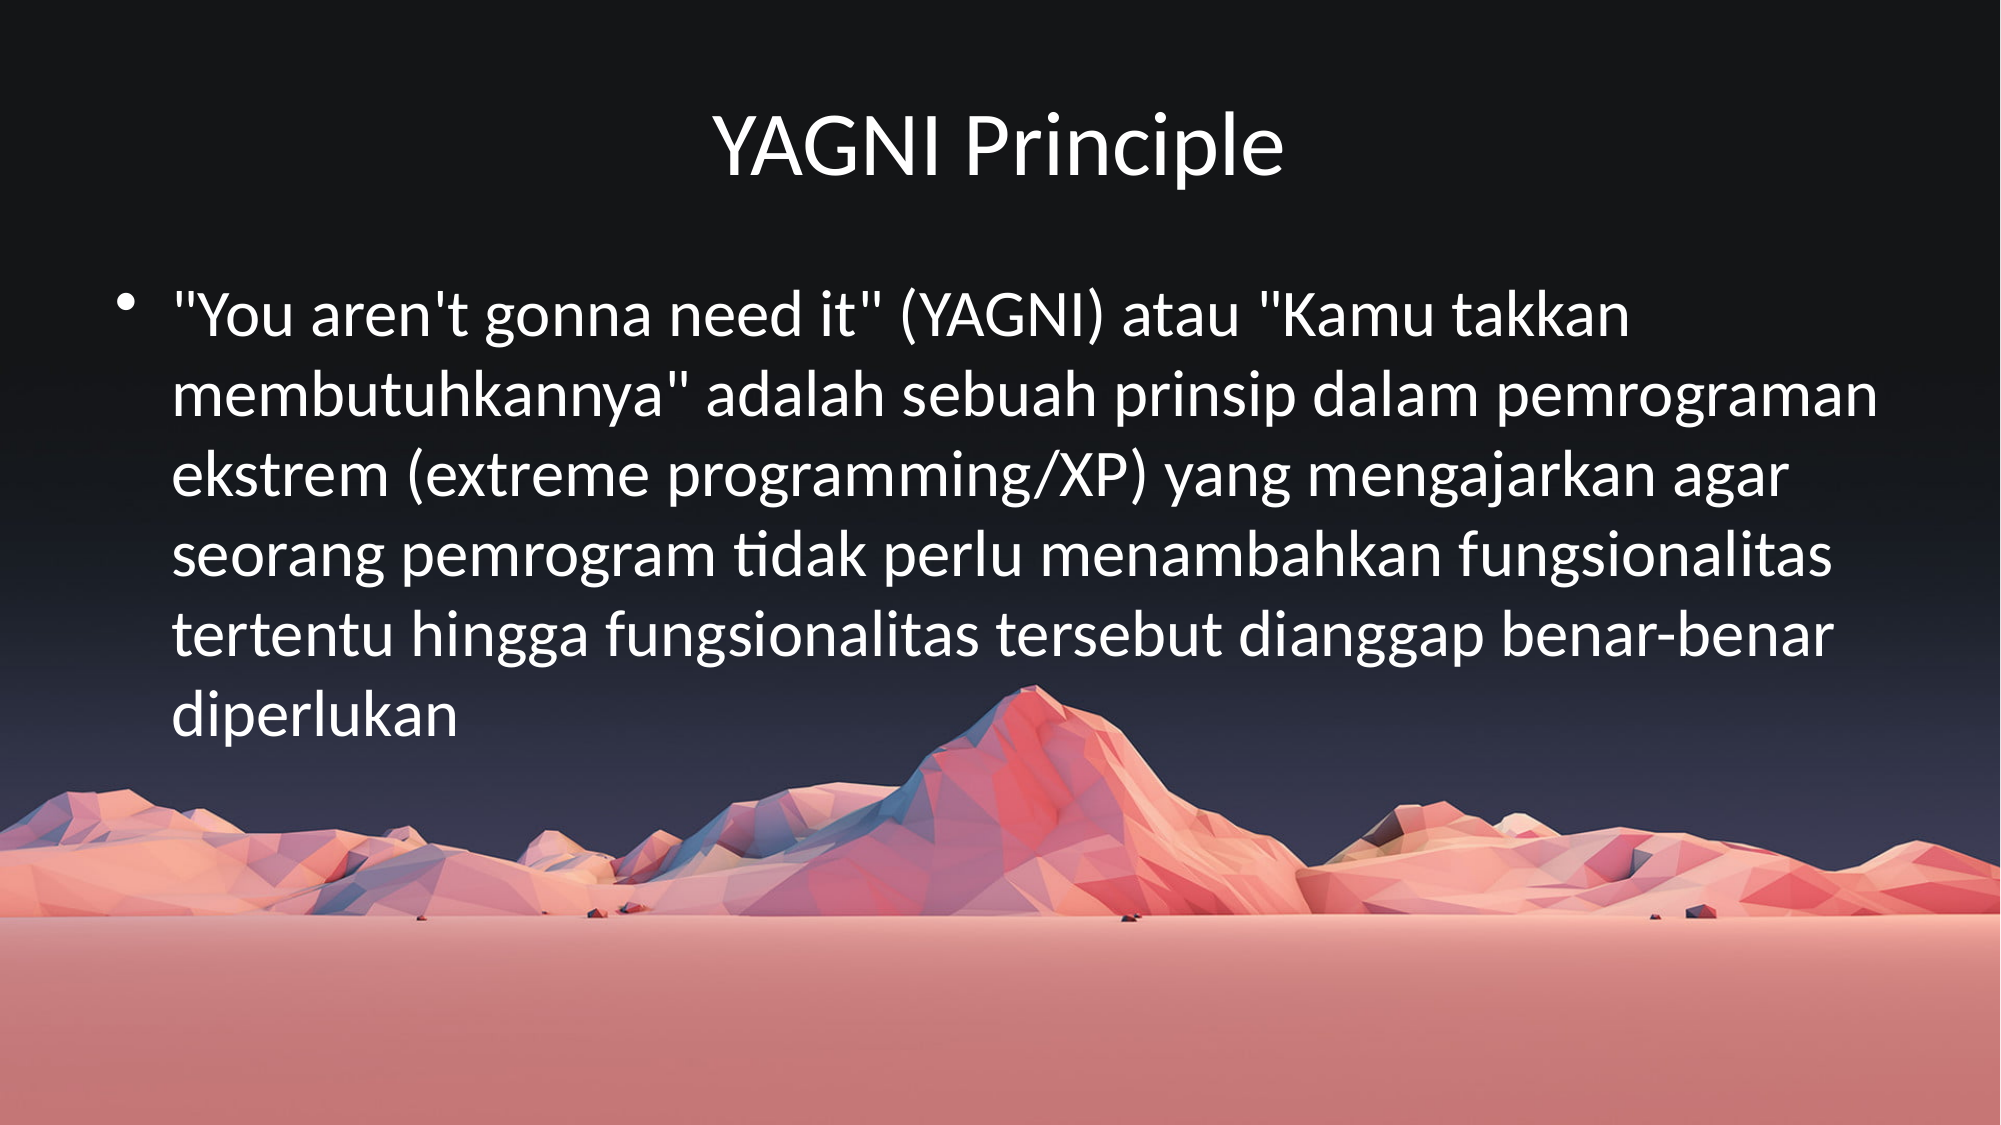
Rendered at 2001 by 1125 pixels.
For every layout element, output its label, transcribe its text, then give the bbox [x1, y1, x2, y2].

title YAGNI Principle [99, 45, 1900, 233]
list "You aren't gonna need it" (YAGNI) atau "Kamu takkan membutuhkannya" adalah sebuah prinsip dalam pemrograman ekstrem (extreme programming/XP) yang mengajarkan agar seorang pemrogram tidak perlu menambahkan fungsionalitas tertentu hingga fungsionalitas tersebut dianggap benar-benar diperlukan [99, 262, 1900, 1005]
picture [0, 0, 2001, 1125]
